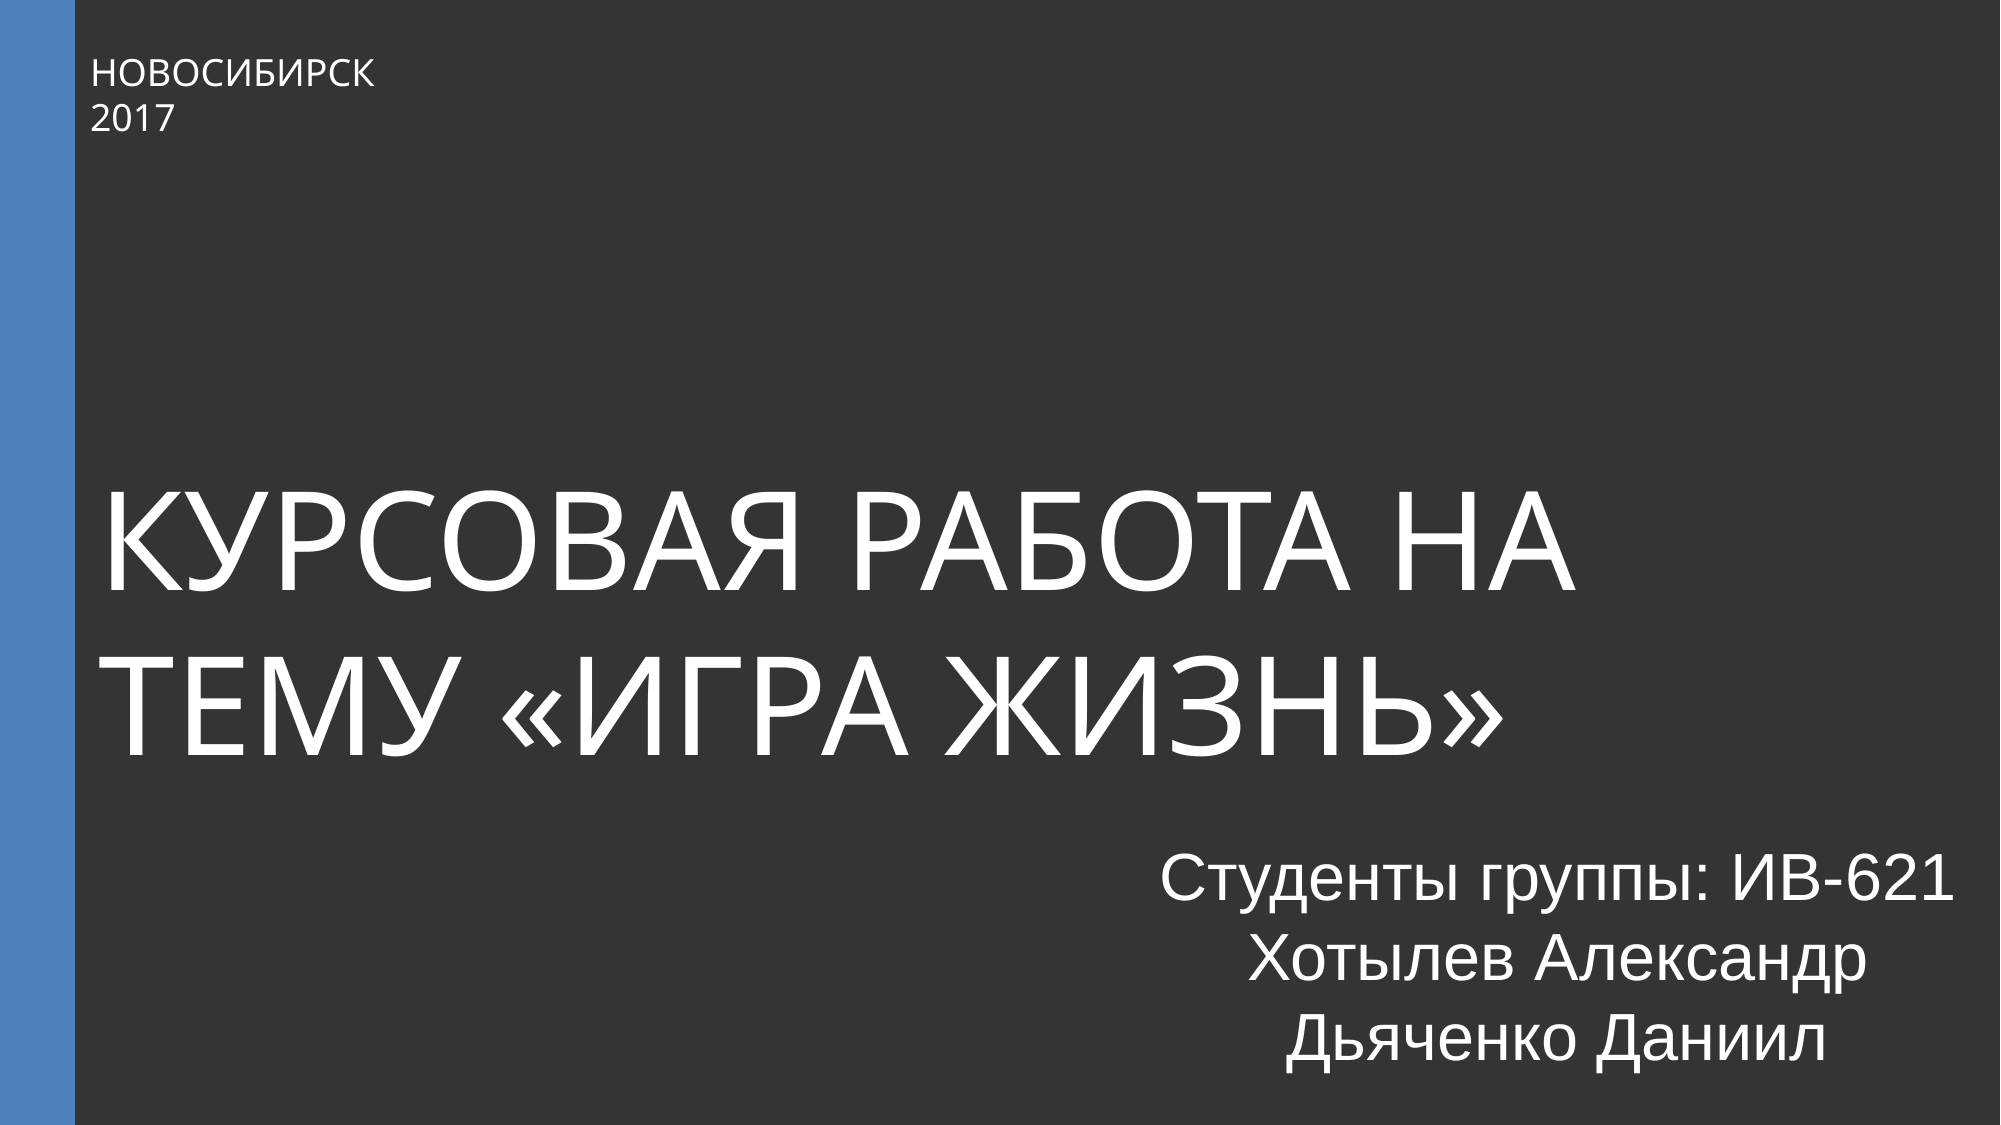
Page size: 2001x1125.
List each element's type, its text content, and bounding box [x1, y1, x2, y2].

text_box КУРСОВАЯ РАБОТА НА ТЕМУ «ИГРА ЖИЗНЬ» [83, 281, 1629, 791]
text_box НОВОСИБИРСК 2017 [75, 41, 449, 147]
text_box Студенты группы: ИВ-621 Хотылев Александр Дьяченко Даниил [1131, 826, 1985, 1094]
